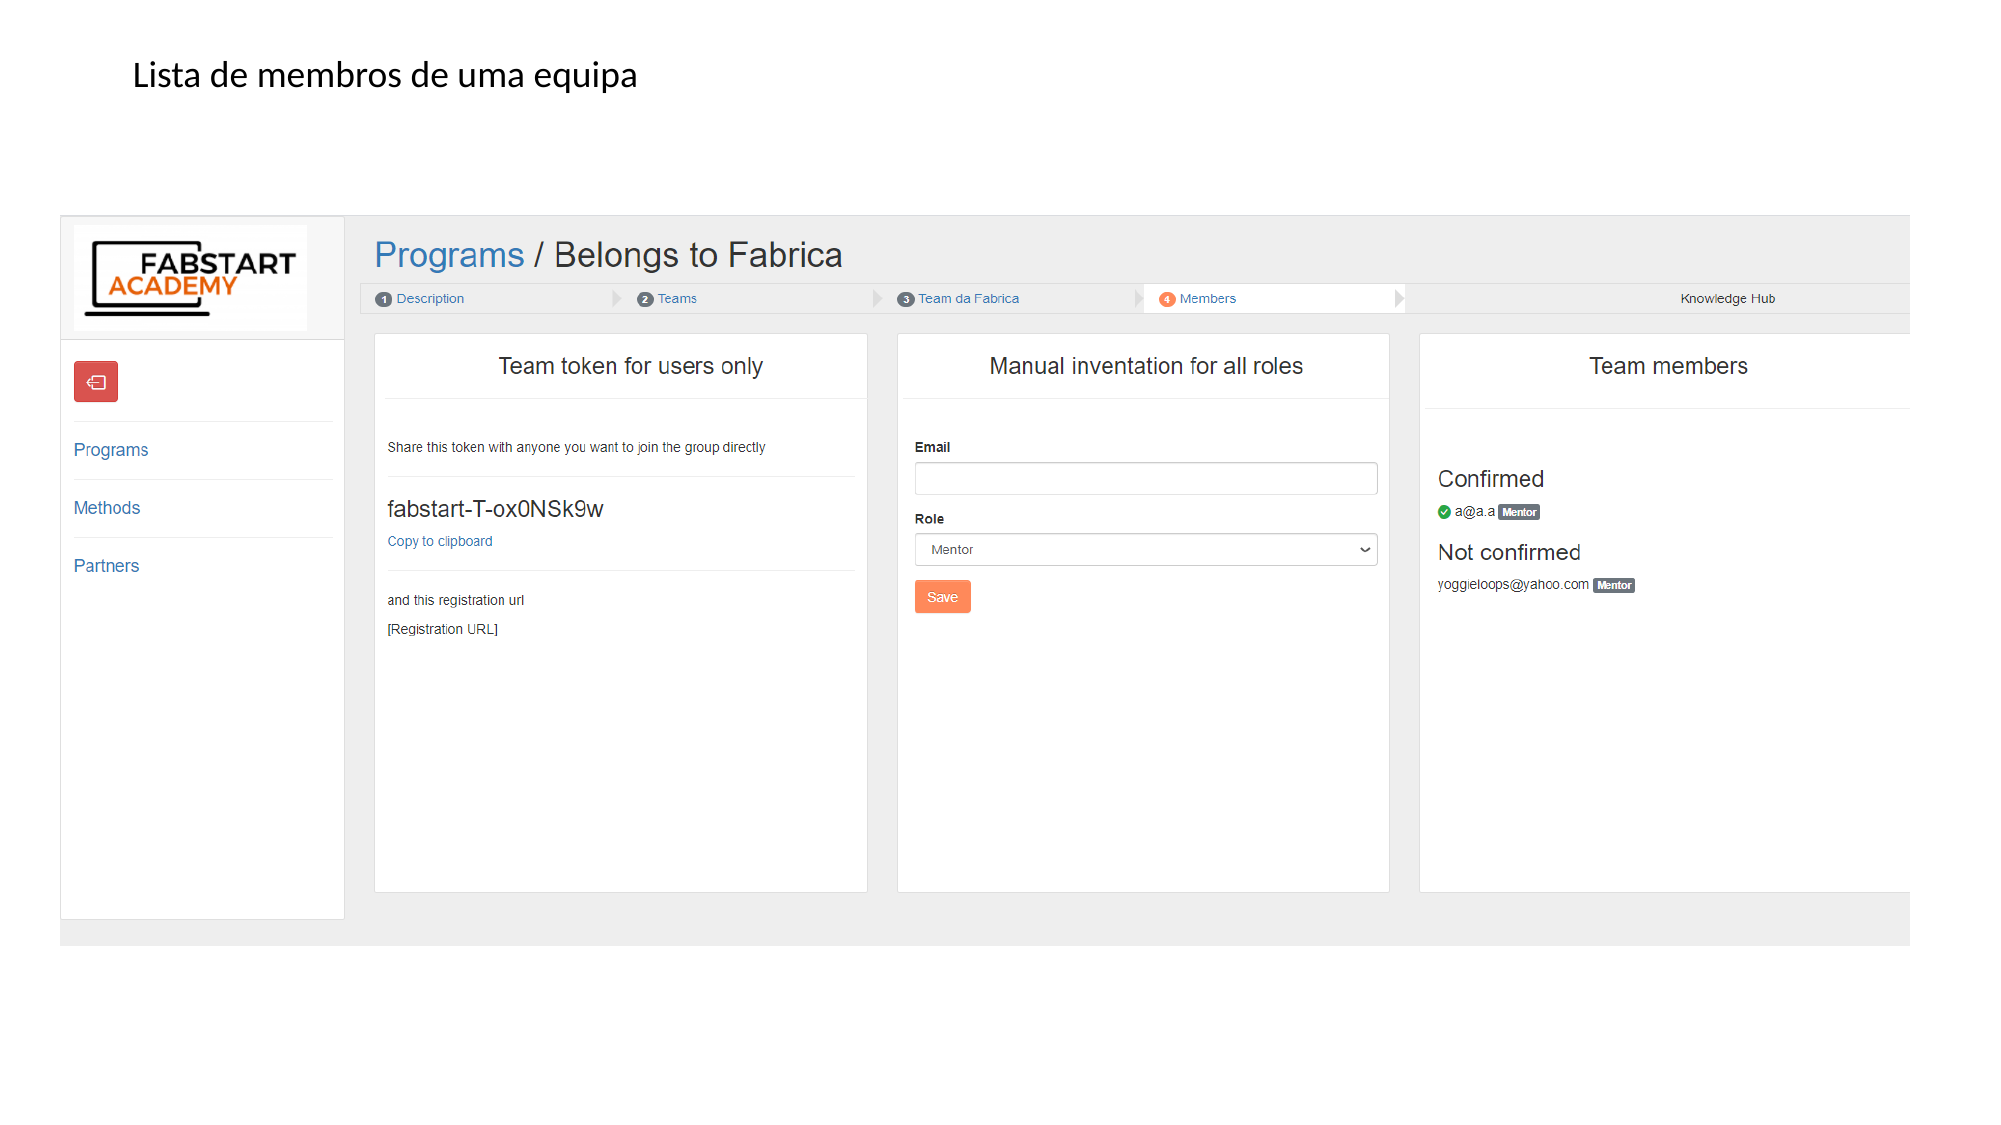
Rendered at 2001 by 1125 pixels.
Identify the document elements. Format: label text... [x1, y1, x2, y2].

text_box Lista de membros de uma equipa [118, 42, 654, 102]
picture [60, 213, 1910, 946]
